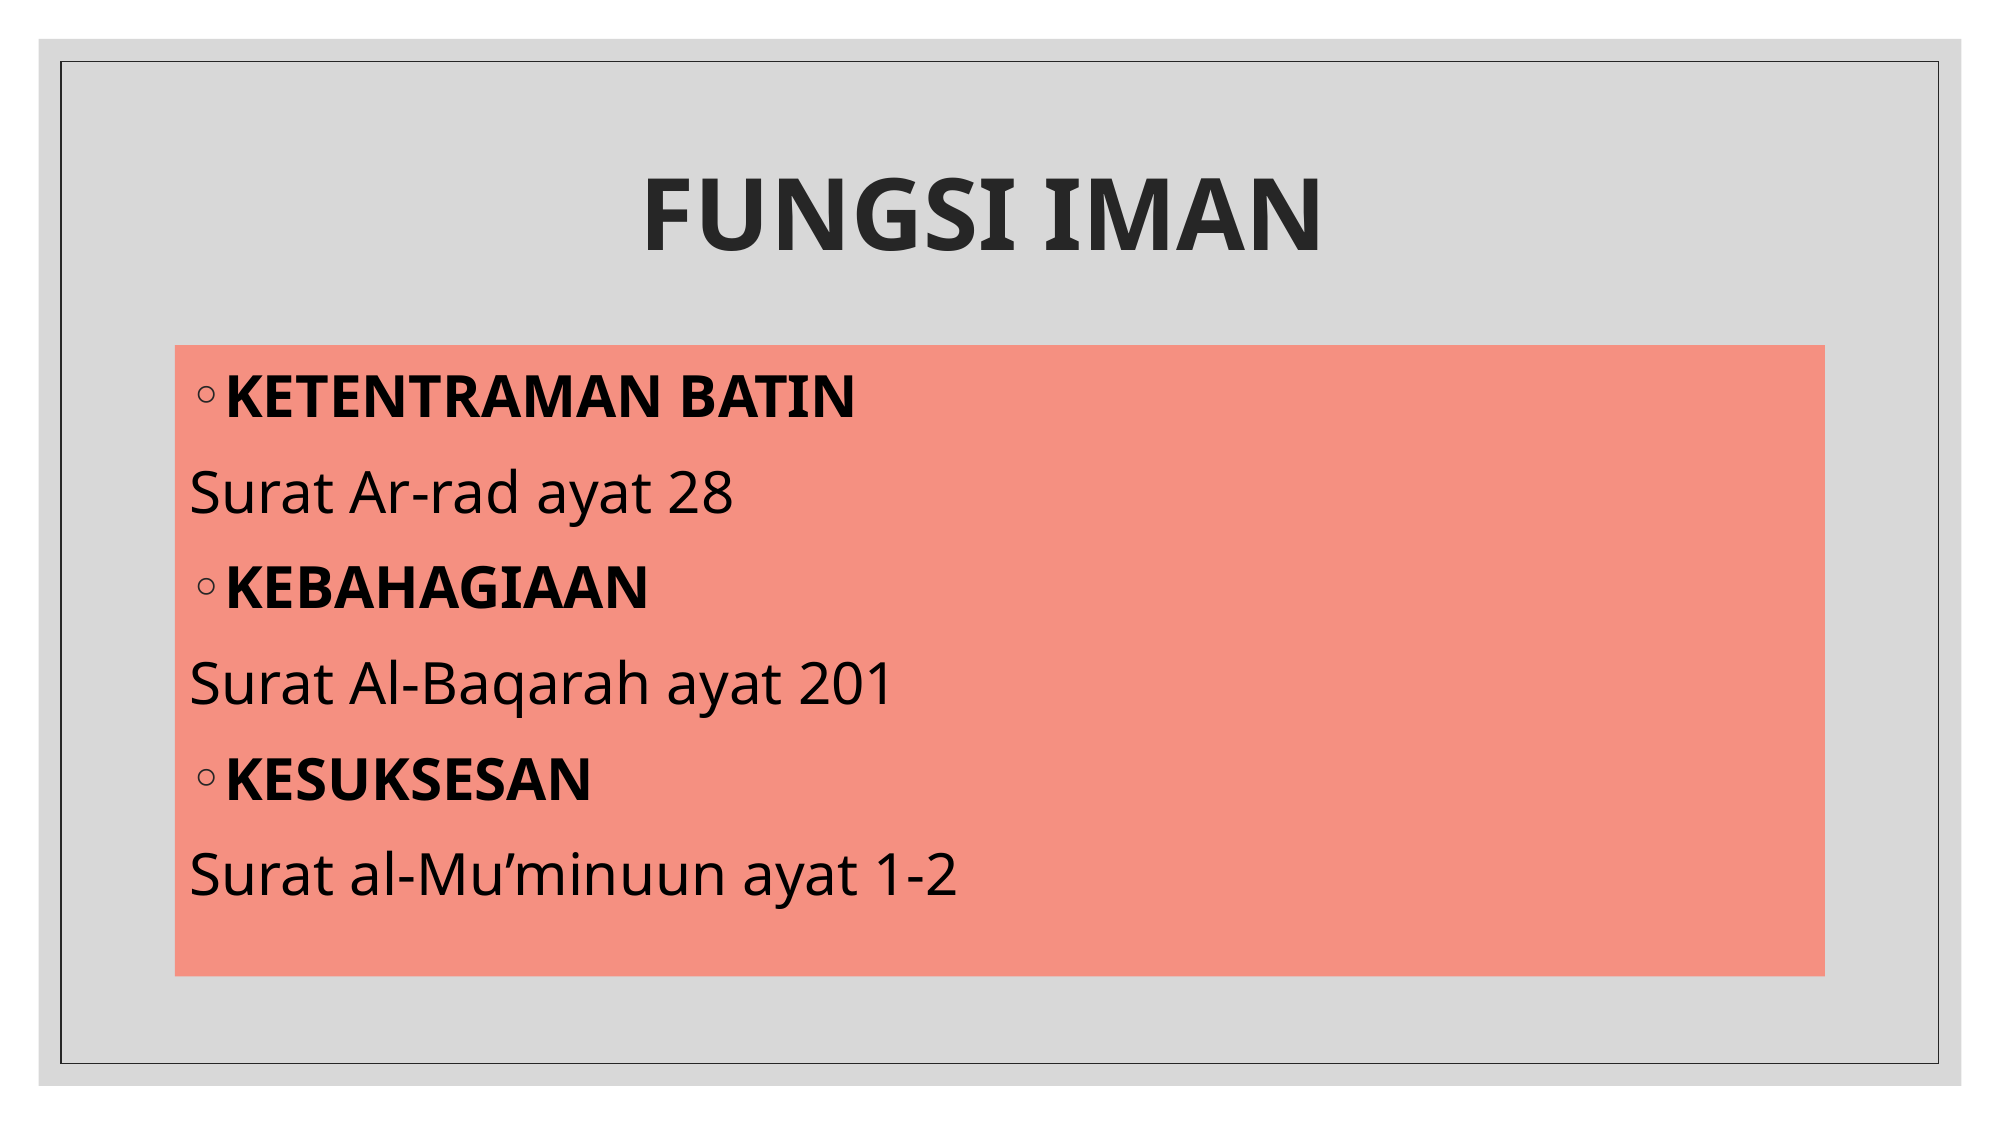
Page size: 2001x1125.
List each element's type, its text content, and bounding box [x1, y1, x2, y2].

title FUNGSI IMAN [174, 105, 1825, 331]
list KETENTRAMAN BATIN Surat Ar-rad ayat 28 KEBAHAGIAAN Surat Al-Baqarah ayat 201 KESUKSESAN Surat al-Mu’minuun ayat 1-2 [174, 345, 1825, 977]
